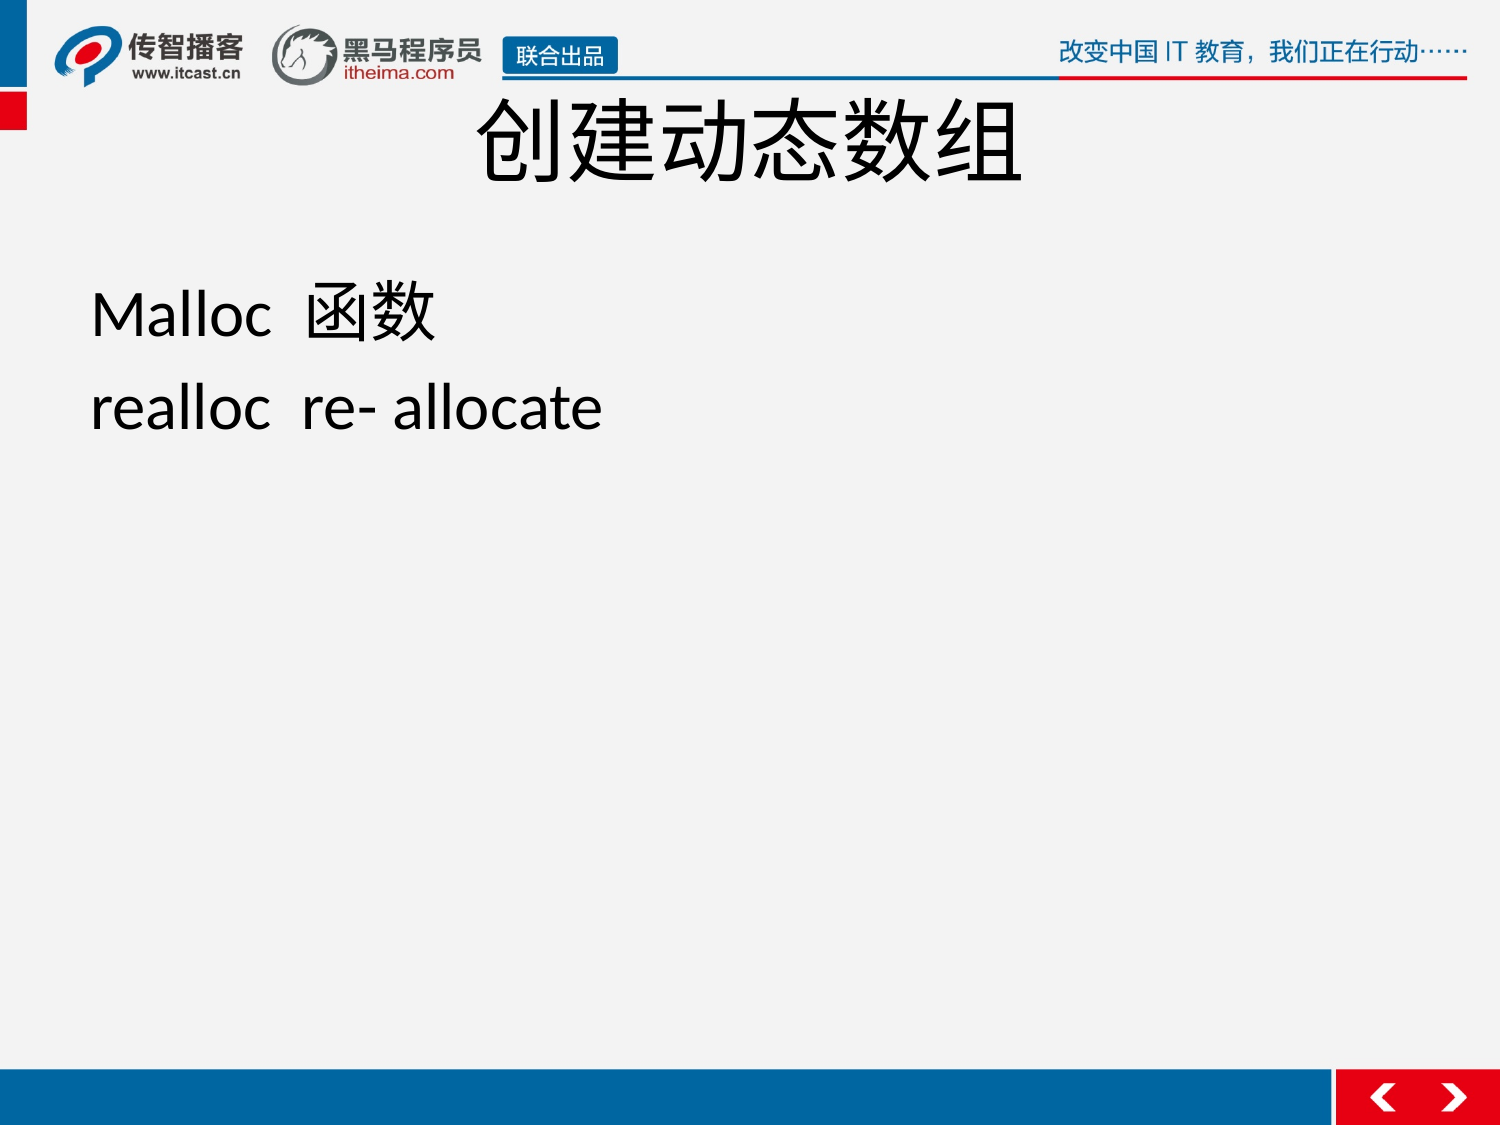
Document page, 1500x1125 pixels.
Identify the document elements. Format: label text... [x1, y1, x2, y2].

title 创建动态数组 [75, 45, 1425, 233]
picture [0, 0, 1500, 1125]
list Malloc 函数 realloc re- allocate [75, 262, 1425, 1005]
